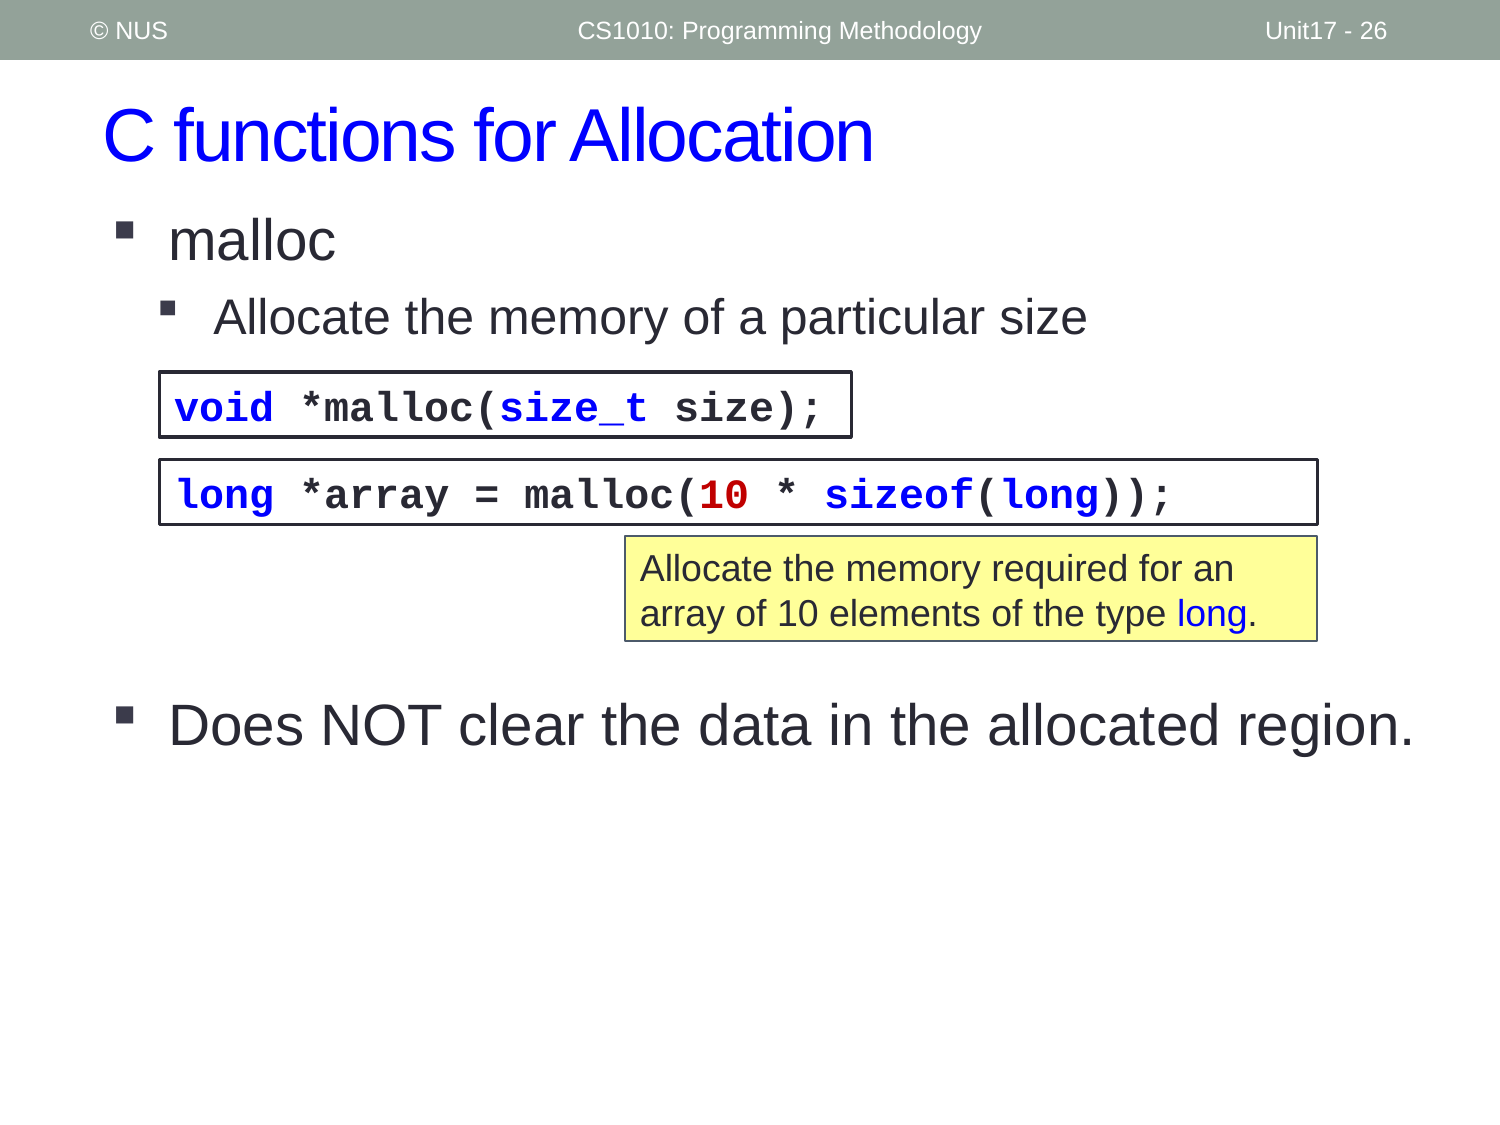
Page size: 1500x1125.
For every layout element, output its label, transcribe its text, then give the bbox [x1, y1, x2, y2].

slide_number © NUS [75, 3, 550, 57]
text_box Allocate the memory required for an array of 10 elements of the type long. [623, 534, 1319, 643]
text_box long *array = malloc(10 * sizeof(long)); [157, 458, 1319, 527]
slide_number Unit17 - 26 [1250, 3, 1425, 57]
footer CS1010: Programming Methodology [562, 3, 1238, 57]
list malloc Allocate the memory of a particular size Does NOT clear the data in the allocated region. [96, 194, 1457, 427]
text_box void *malloc(size_t size); [157, 370, 854, 439]
title C functions for Allocation [87, 62, 1463, 200]
